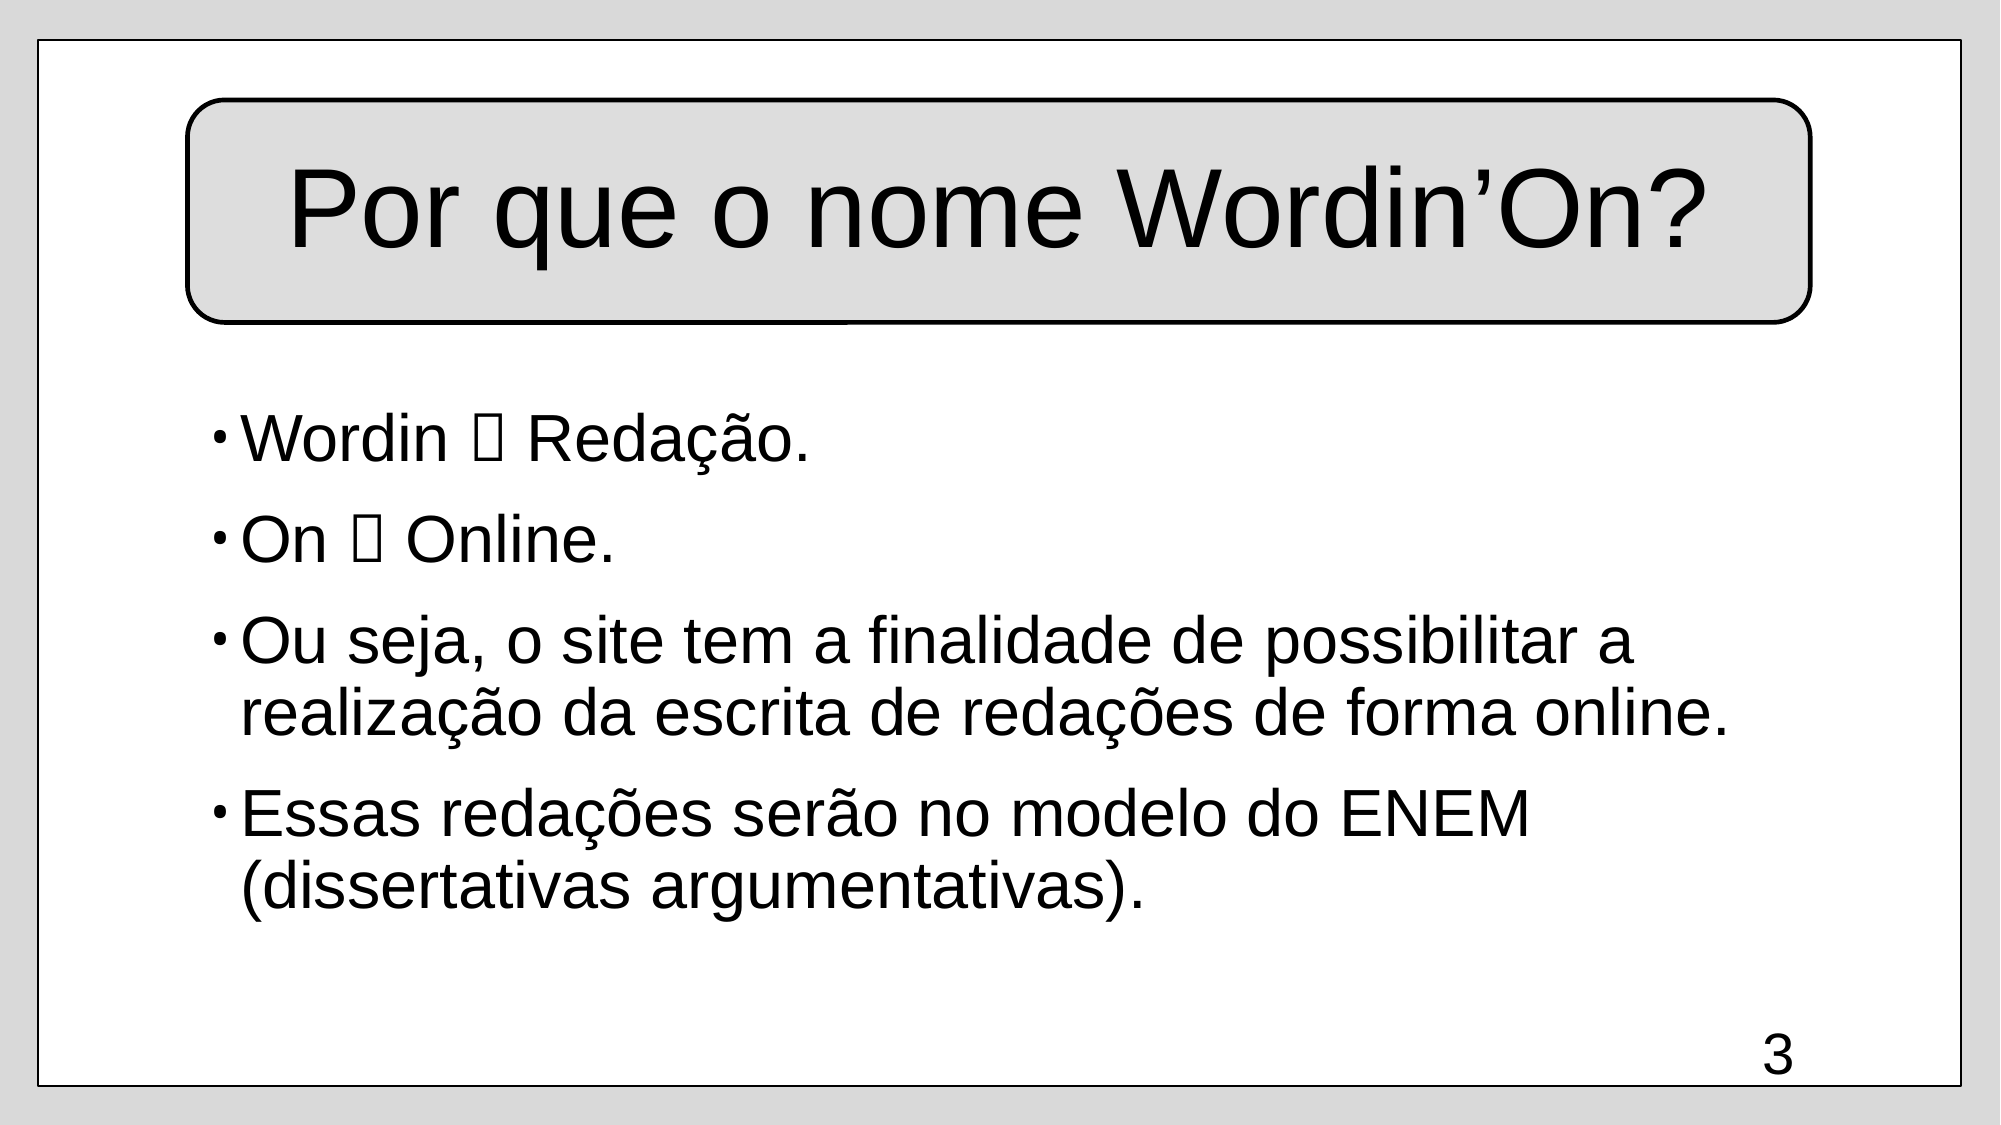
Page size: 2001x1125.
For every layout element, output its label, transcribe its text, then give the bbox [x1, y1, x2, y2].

title Por que o nome Wordin’On? [187, 99, 1808, 323]
list Wordin  Redação. On  Online. Ou seja, o site tem a finalidade de possibilitar a realização da escrita de redações de forma online. Essas redações serão no modelo do ENEM (dissertativas argumentativas). [187, 395, 1808, 1000]
slide_number 3 [1530, 1020, 1811, 1081]
text_box [1808, 120, 1812, 302]
